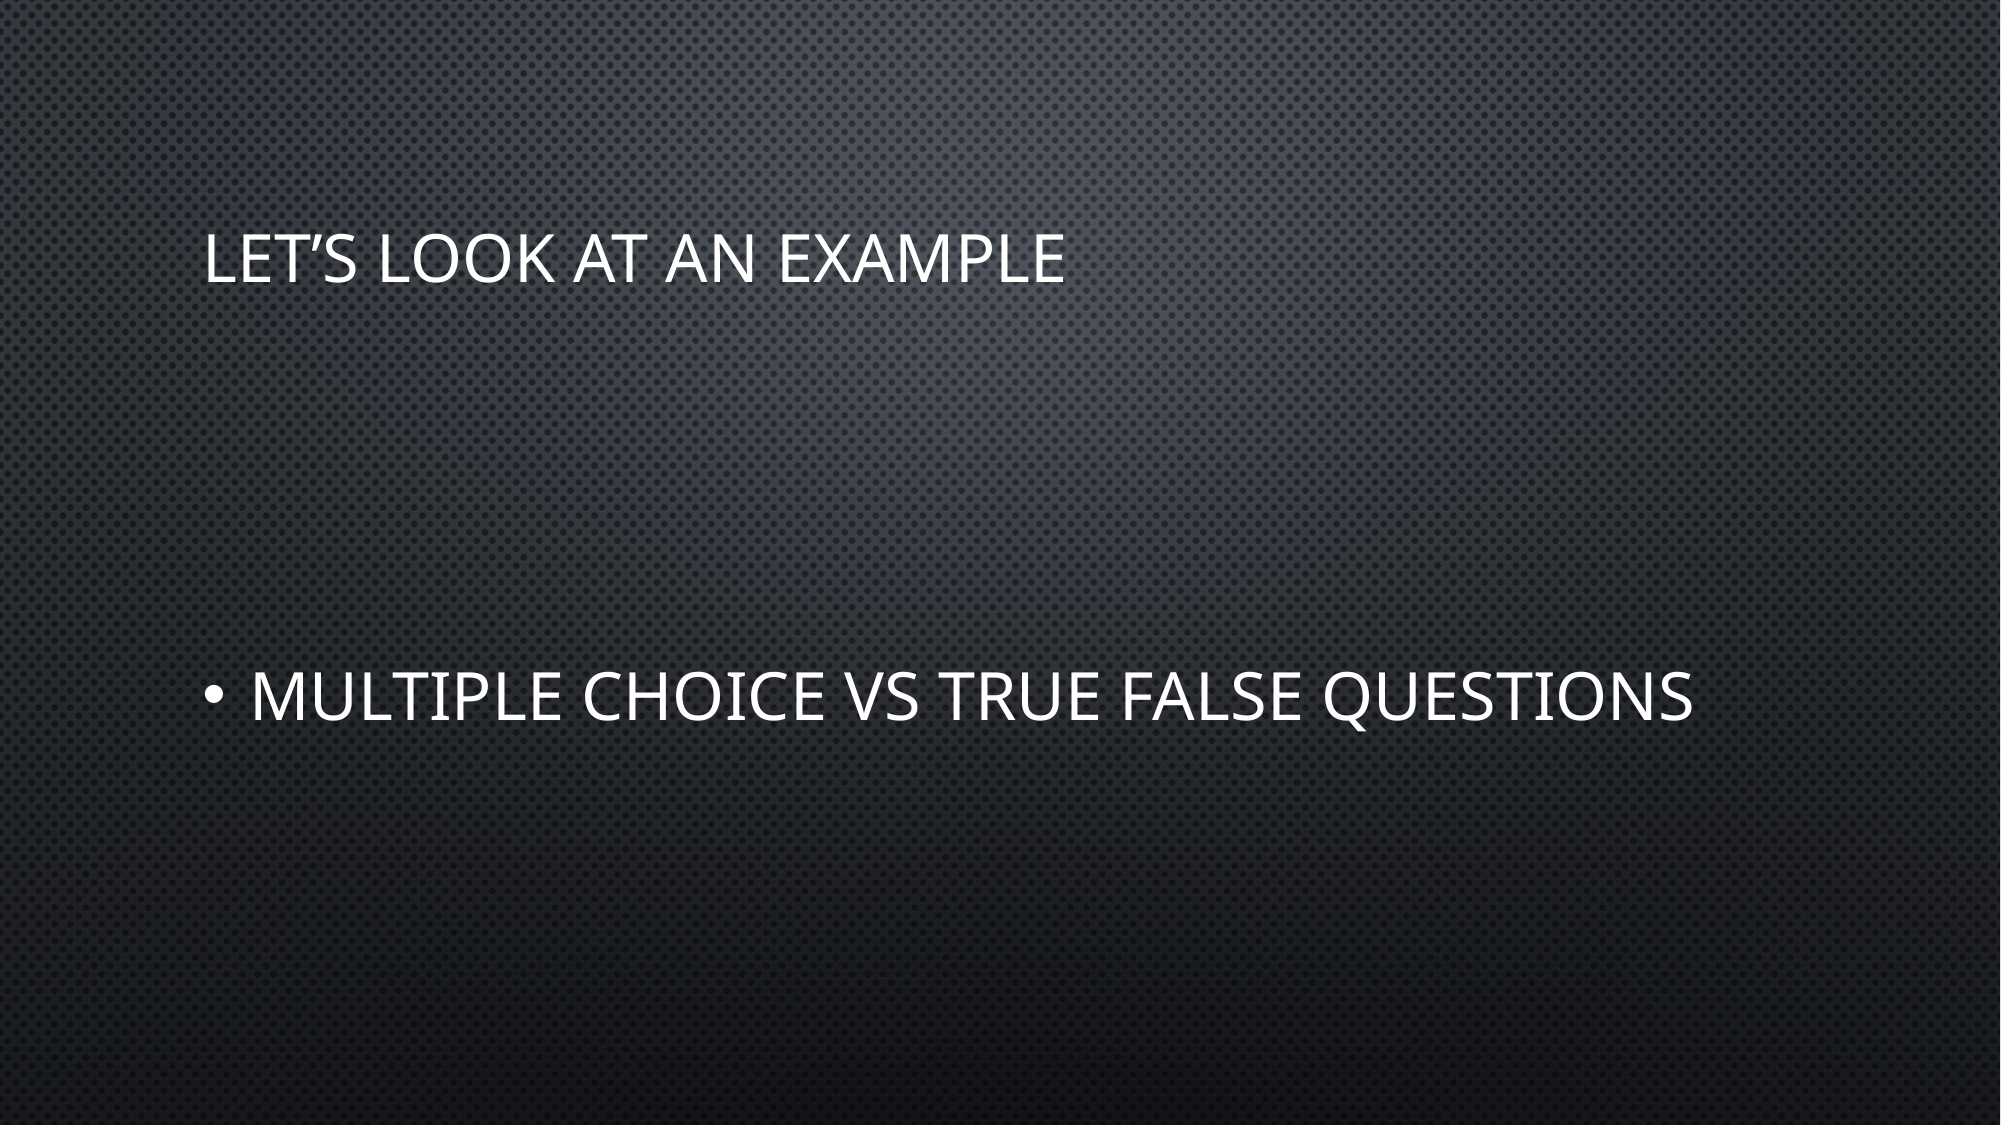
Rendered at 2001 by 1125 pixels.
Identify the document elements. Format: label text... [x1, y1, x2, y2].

title Let’s look at an example [187, 99, 1813, 413]
list Multiple choice vs true false questions [187, 437, 1813, 950]
